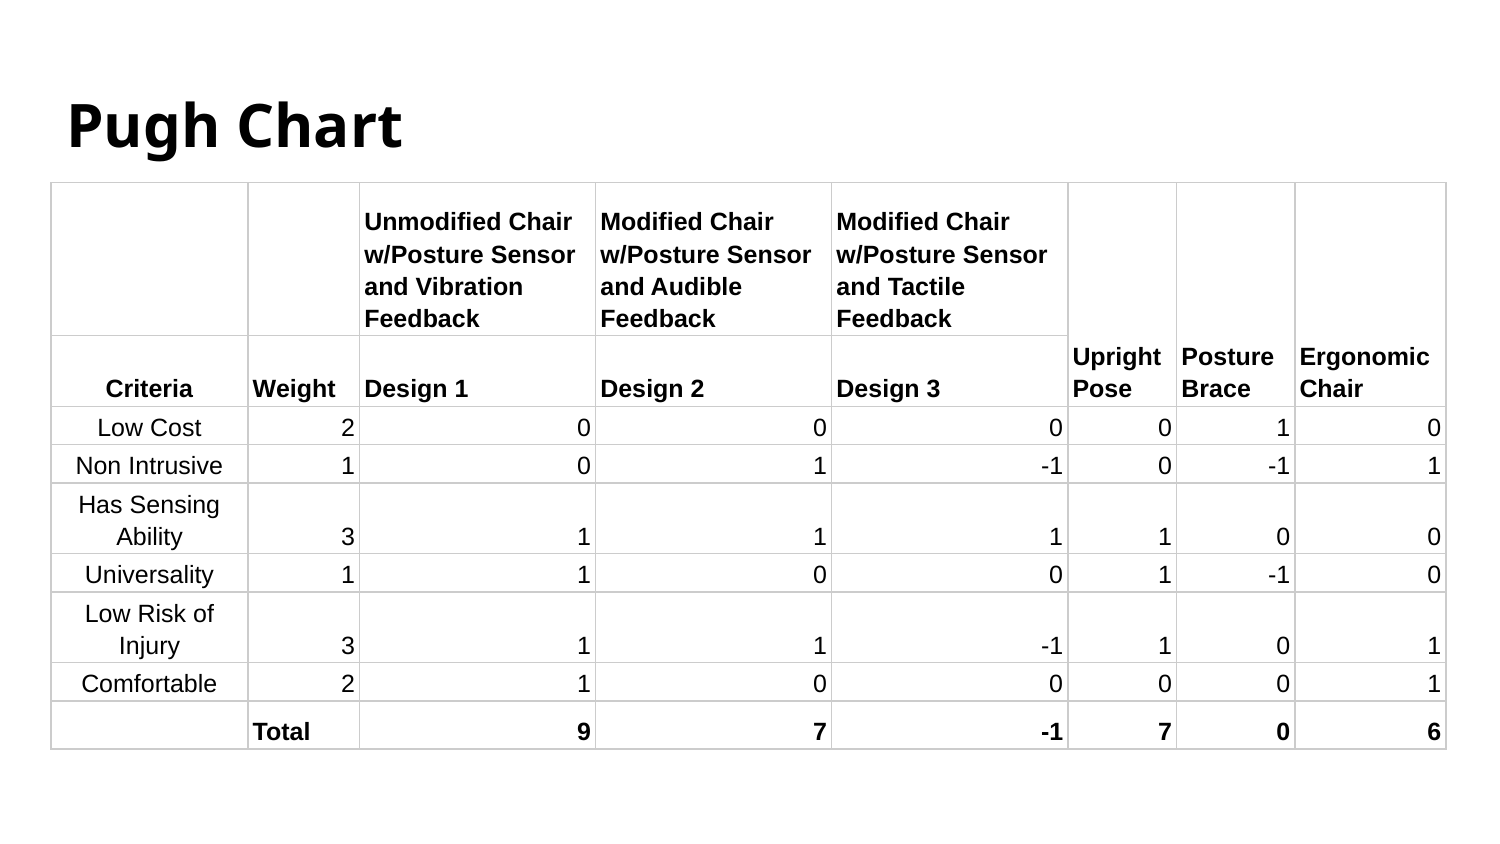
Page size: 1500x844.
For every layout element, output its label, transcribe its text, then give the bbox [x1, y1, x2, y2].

table_cell 1 [360, 484, 595, 553]
title Pugh Chart [51, 72, 1449, 176]
table_cell 0 [596, 407, 831, 444]
table_cell 7 [1069, 702, 1176, 748]
table_cell 0 [1177, 663, 1294, 700]
table_cell 1 [1069, 484, 1176, 553]
table_cell Design 1 [360, 336, 595, 406]
table_header Ergonomic Chair [1296, 183, 1445, 406]
table_cell 0 [1177, 702, 1294, 748]
table_cell 0 [1069, 407, 1176, 444]
table_cell 6 [1296, 702, 1445, 748]
table_cell 1 [249, 445, 359, 482]
table_cell 0 [1296, 554, 1445, 591]
table_cell 1 [1069, 554, 1176, 591]
table_cell [52, 702, 247, 748]
table_header Modified Chair w/Posture Sensor and Audible Feedback [596, 183, 831, 335]
table_cell Design 2 [596, 336, 831, 406]
table_cell 1 [1296, 663, 1445, 700]
table_header Posture Brace [1177, 183, 1294, 406]
table_cell Design 3 [832, 336, 1067, 406]
table_cell 1 [1177, 407, 1294, 444]
table_cell 0 [596, 663, 831, 700]
table_cell 1 [360, 554, 595, 591]
table_cell 9 [360, 702, 595, 748]
table_cell 0 [1177, 593, 1294, 662]
table_cell 1 [1296, 593, 1445, 662]
table_cell Has Sensing Ability [52, 484, 247, 553]
table_cell 0 [832, 554, 1067, 591]
table_header Upright Pose [1069, 183, 1176, 406]
table_cell 0 [832, 407, 1067, 444]
table_cell 2 [249, 663, 359, 700]
table_cell 1 [596, 484, 831, 553]
table_cell -1 [832, 445, 1067, 482]
table_cell Low Risk of Injury [52, 593, 247, 662]
table_cell 7 [596, 702, 831, 748]
table_cell -1 [832, 702, 1067, 748]
table_cell Weight [249, 336, 359, 406]
table_cell 0 [1296, 407, 1445, 444]
table_cell 1 [832, 484, 1067, 553]
table_cell Comfortable [52, 663, 247, 700]
table_cell 0 [1069, 445, 1176, 482]
table_cell 1 [596, 445, 831, 482]
table_cell 1 [249, 554, 359, 591]
table_cell Non Intrusive [52, 445, 247, 482]
table_cell Total [249, 702, 359, 748]
table_cell Criteria [52, 336, 247, 406]
table_cell Universality [52, 554, 247, 591]
table_cell 0 [1177, 484, 1294, 553]
table_cell 1 [360, 663, 595, 700]
table_cell 1 [596, 593, 831, 662]
table_cell -1 [1177, 554, 1294, 591]
table_cell -1 [1177, 445, 1294, 482]
table_header Modified Chair w/Posture Sensor and Tactile Feedback [832, 183, 1067, 335]
table_cell 0 [832, 663, 1067, 700]
table_cell 3 [249, 484, 359, 553]
table_header [249, 183, 359, 335]
table_cell 3 [249, 593, 359, 662]
table_cell 1 [1296, 445, 1445, 482]
table_cell 0 [1296, 484, 1445, 553]
table_header Unmodified Chair w/Posture Sensor and Vibration Feedback [360, 183, 595, 335]
table_cell 0 [1069, 663, 1176, 700]
table_cell 0 [596, 554, 831, 591]
table_cell 0 [360, 407, 595, 444]
table_cell -1 [832, 593, 1067, 662]
table_cell 1 [1069, 593, 1176, 662]
table_cell 0 [360, 445, 595, 482]
table_header [52, 183, 247, 335]
table_cell 2 [249, 407, 359, 444]
table_cell Low Cost [52, 407, 247, 444]
table_cell 1 [360, 593, 595, 662]
